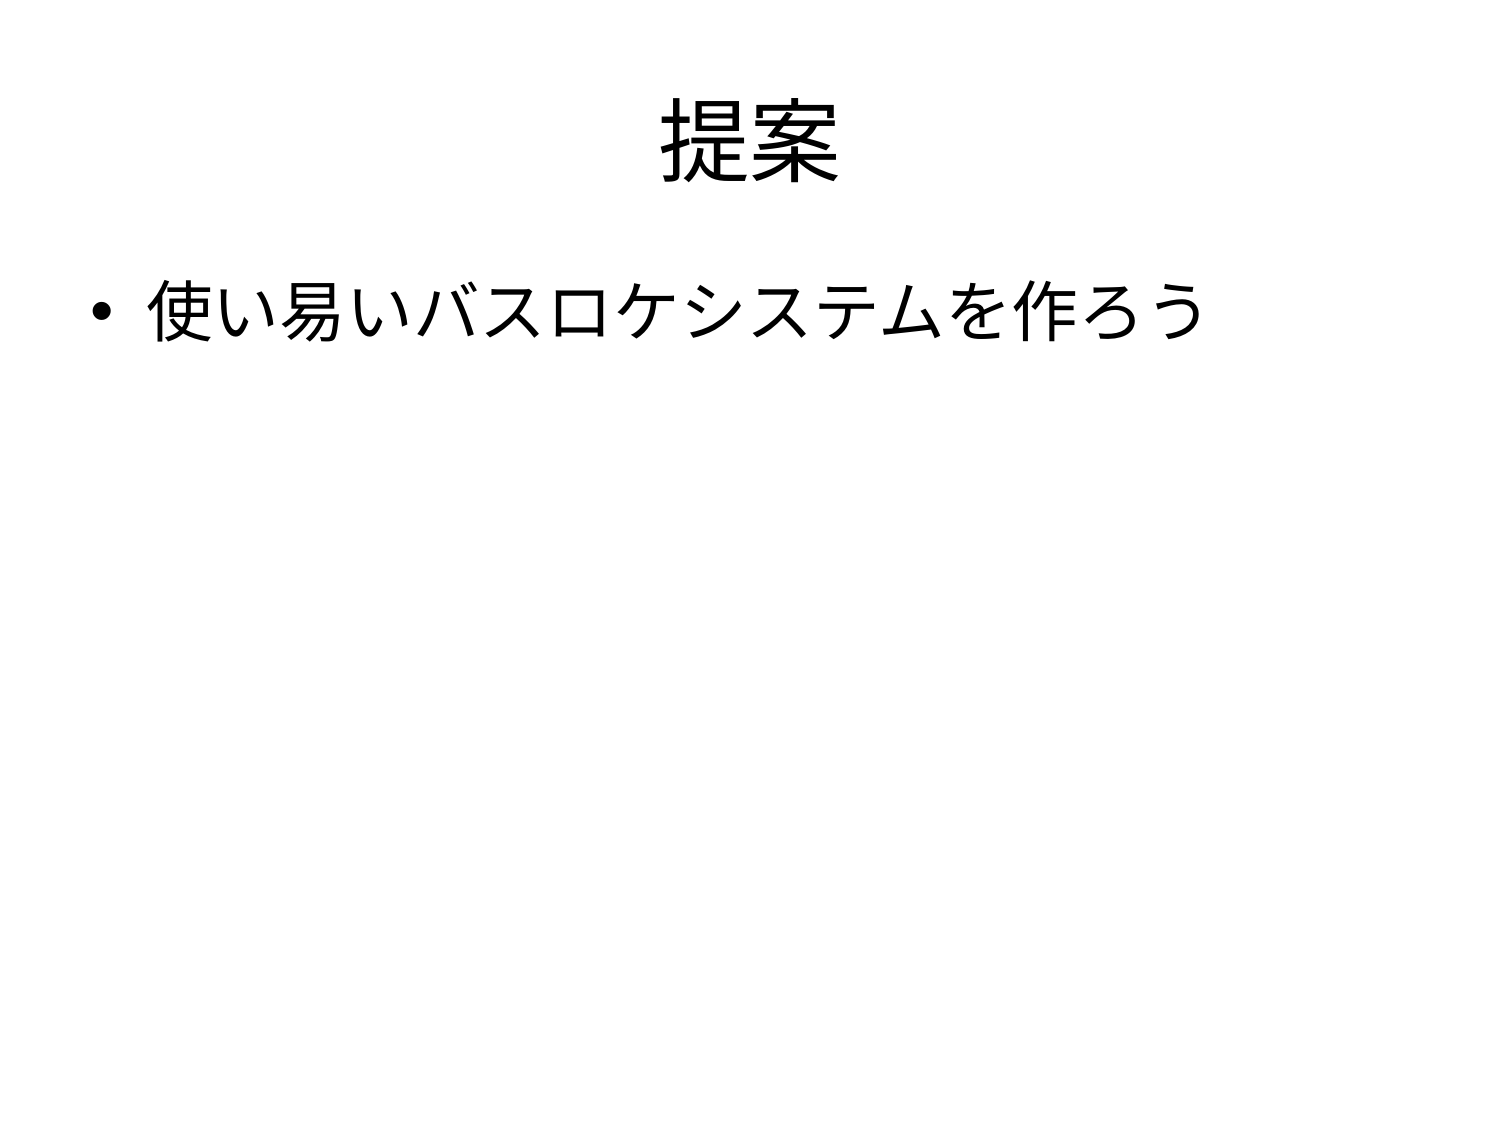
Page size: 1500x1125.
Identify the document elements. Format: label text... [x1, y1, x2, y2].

list 使い易いバスロケシステムを作ろう [75, 262, 1425, 1005]
title 提案 [75, 45, 1425, 233]
